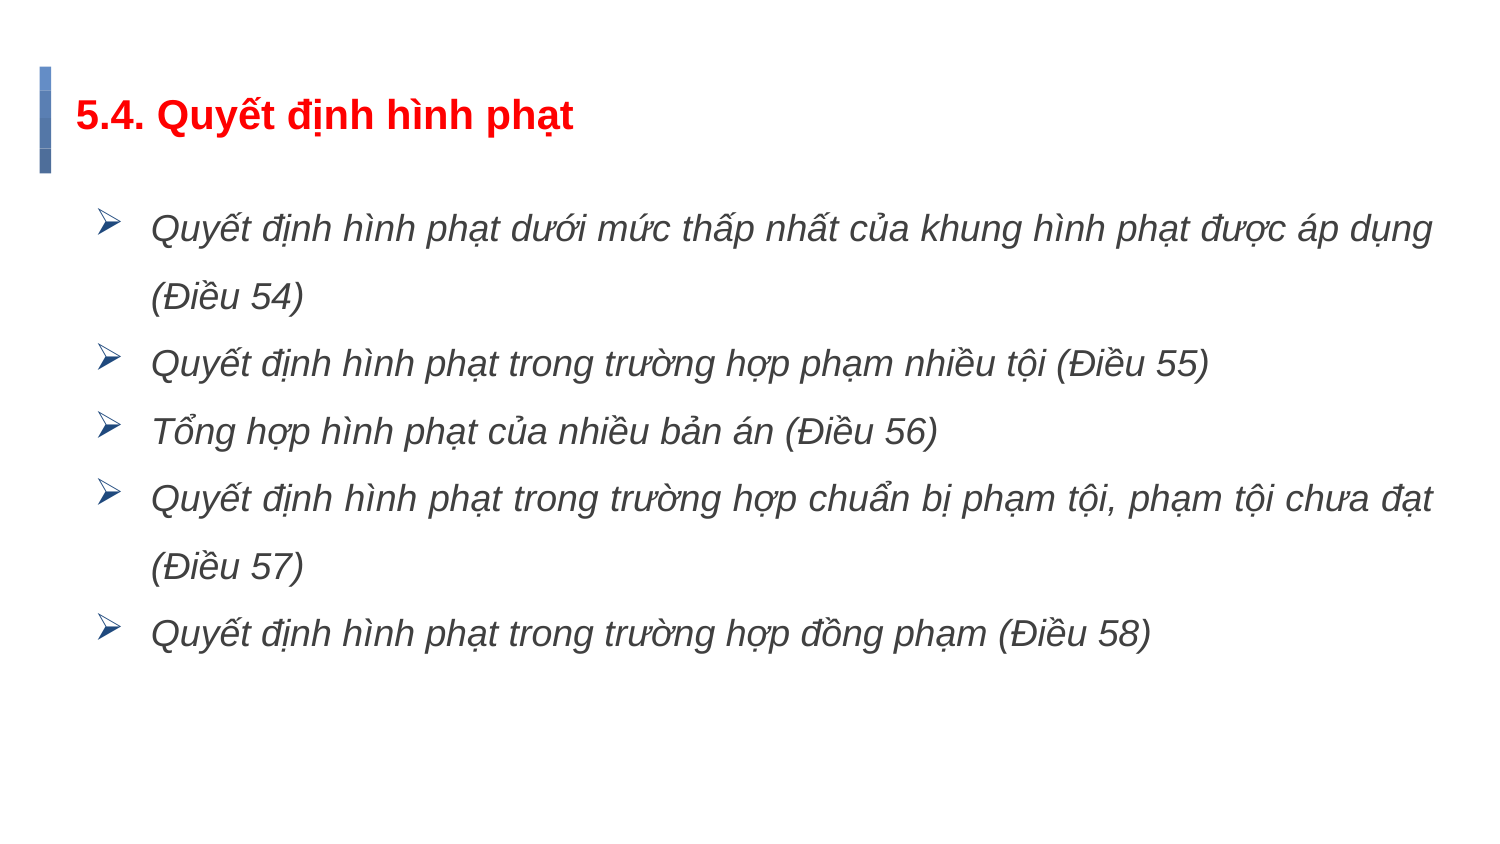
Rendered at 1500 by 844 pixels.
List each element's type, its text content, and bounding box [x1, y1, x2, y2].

list Quyết định hình phạt dưới mức thấp nhất của khung hình phạt được áp dụng (Điều 54) Quyết định hình phạt trong trường hợp phạm nhiều tội (Điều 55) Tổng hợp hình phạt của nhiều bản án (Điều 56) Quyết định hình phạt trong trường hợp chuẩn bị phạm tội, phạm tội chưa đạt (Điều 57) Quyết định hình phạt trong trường hợp đồng phạm (Điều 58) [60, 166, 1449, 728]
title 5.4. Quyết định hình phạt [60, 72, 1449, 166]
